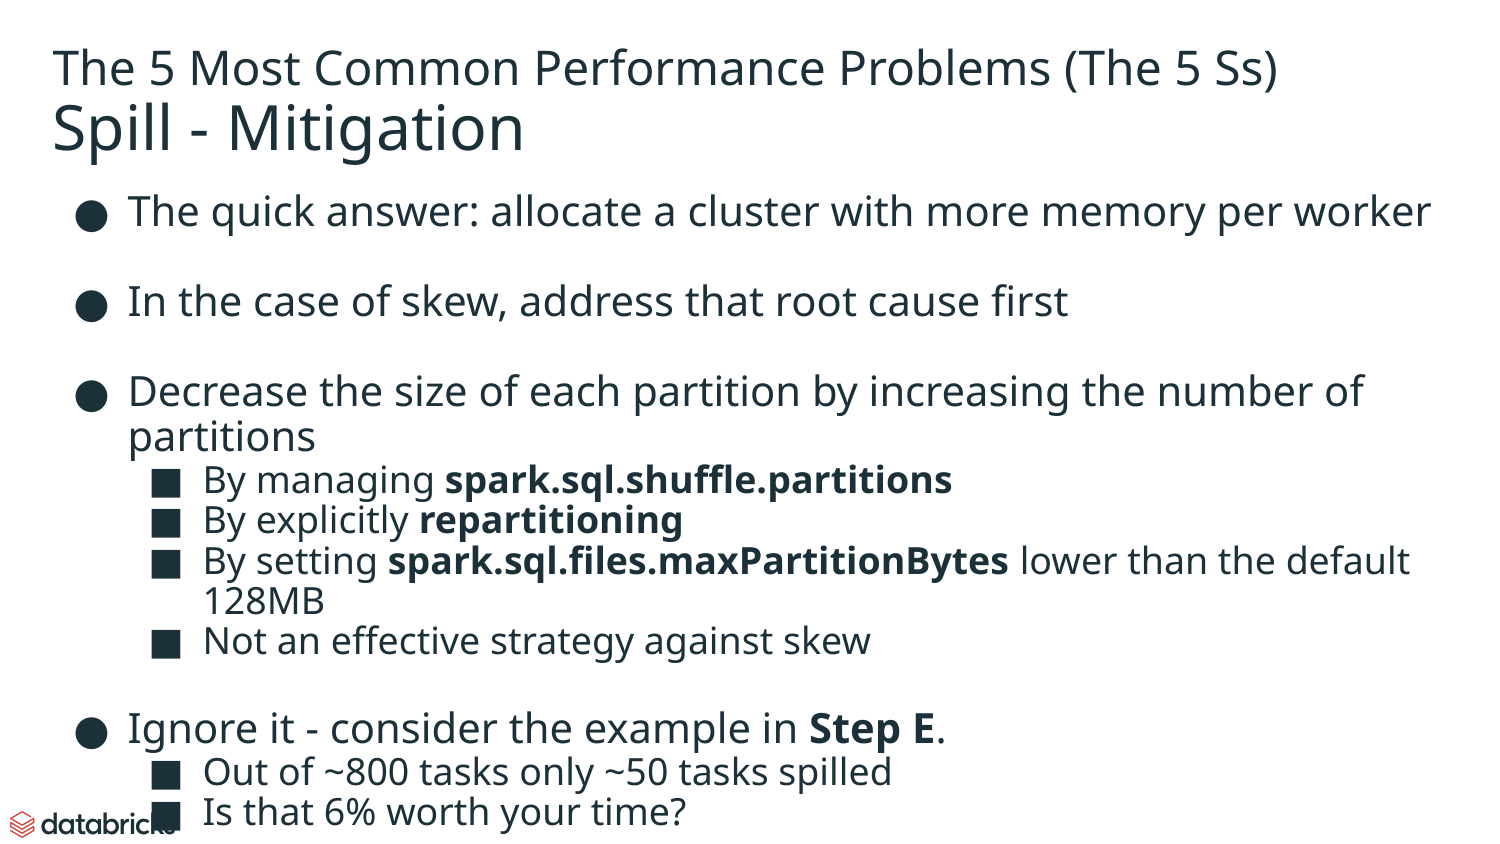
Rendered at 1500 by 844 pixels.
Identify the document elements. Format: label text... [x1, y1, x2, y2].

subtitle Spill - Mitigation [0, 113, 1500, 163]
title The 5 Most Common Performance Problems (The 5 Ss) [0, 37, 1500, 113]
picture [10, 811, 175, 838]
list The quick answer: allocate a cluster with more memory per worker In the case of skew, address that root cause first Decrease the size of each partition by increasing the number of partitions By managing spark.sql.shuffle.partitions By explicitly repartitioning By setting spark.sql.files.maxPartitionBytes lower than the default 128MB Not an effective strategy against skew Ignore it - consider the example in Step E. Out of ~800 tasks only ~50 tasks spilled Is that 6% worth your time? [52, 185, 1500, 813]
